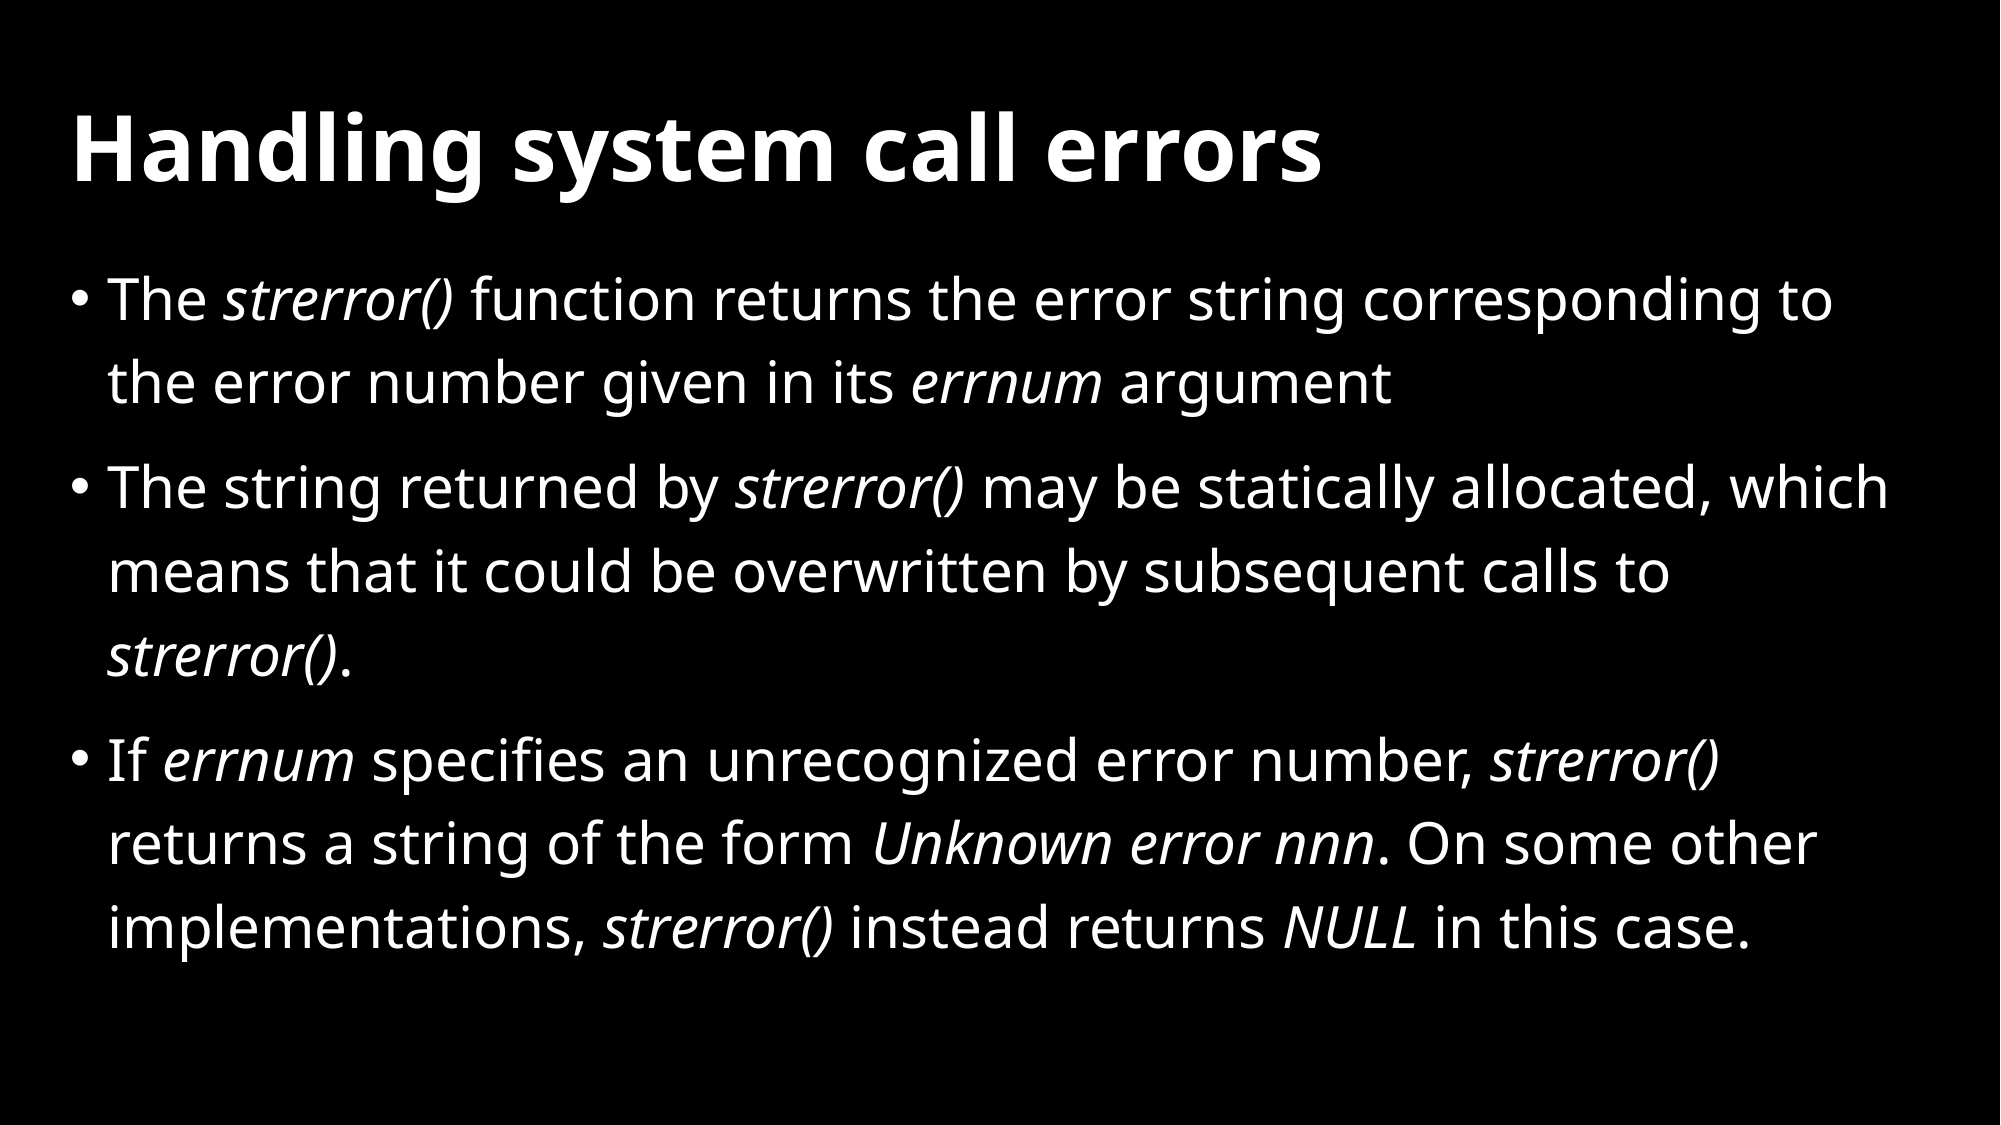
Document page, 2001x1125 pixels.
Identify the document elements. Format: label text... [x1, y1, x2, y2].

title Handling system call errors [55, 34, 1919, 209]
list The strerror() function returns the error string corresponding to the error number given in its errnum argument The string returned by strerror() may be statically allocated, which means that it could be overwritten by subsequent calls to strerror(). If errnum specifies an unrecognized error number, strerror() returns a string of the form Unknown error nnn. On some other implementations, strerror() instead returns NULL in this case. [55, 240, 1919, 1090]
